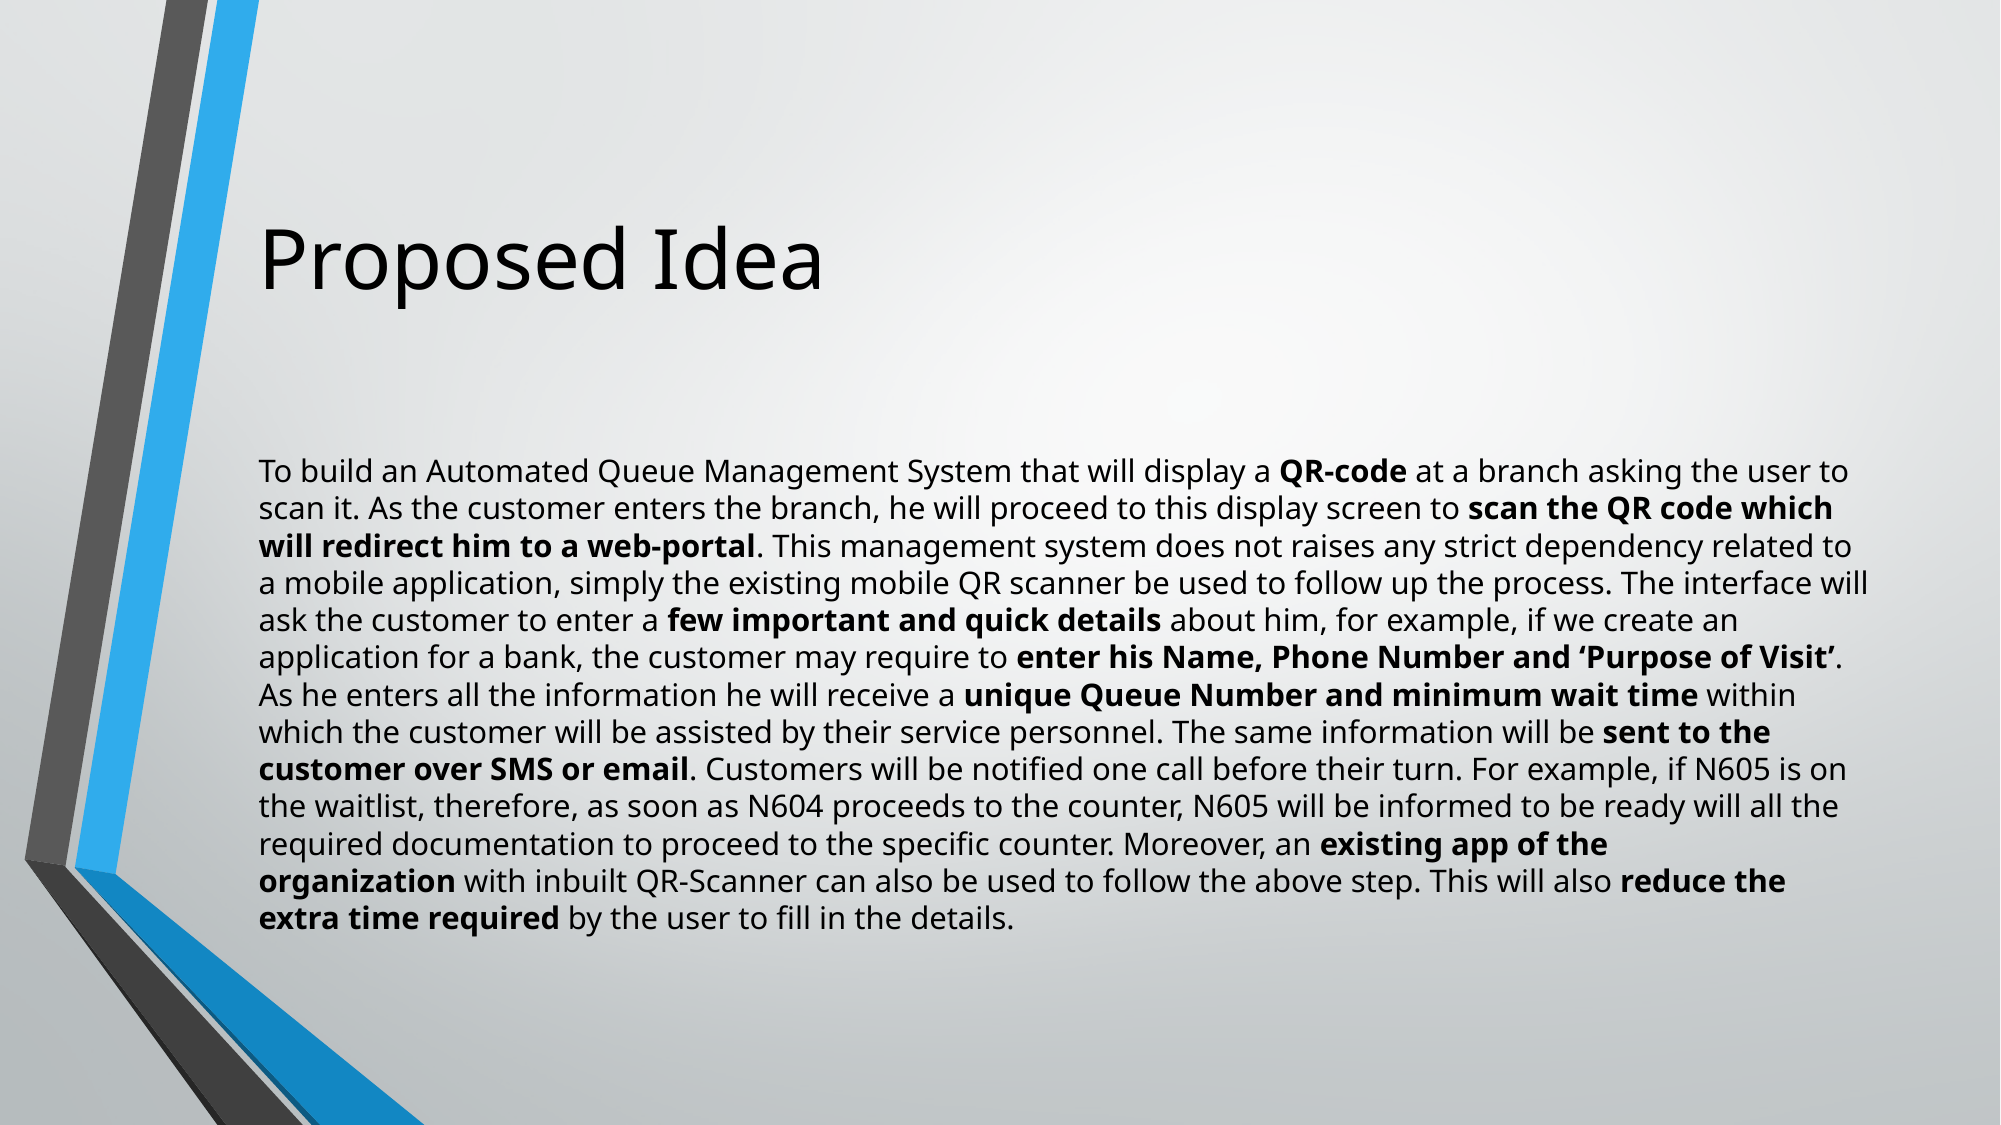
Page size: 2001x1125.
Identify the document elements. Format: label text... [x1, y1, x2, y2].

list To build an Automated Queue Management System that will display a QR-code at a branch asking the user to scan it. As the customer enters the branch, he will proceed to this display screen to scan the QR code which will redirect him to a web-portal. This management system does not raises any strict dependency related to a mobile application, simply the existing mobile QR scanner be used to follow up the process. The interface will ask the customer to enter a few important and quick details about him, for example, if we create an application for a bank, the customer may require to enter his Name, Phone Number and ‘Purpose of Visit’. As he enters all the information he will receive a unique Queue Number and minimum wait time within which the customer will be assisted by their service personnel. The same information will be sent to the customer over SMS or email. Customers will be notified one call before their turn. For example, if N605 is on the waitlist, therefore, as soon as N604 proceeds to the counter, N605 will be informed to be ready will all the required documentation to proceed to the specific counter. Moreover, an existing app of the organization with inbuilt QR-Scanner can also be used to follow the above step. This will also reduce the extra time required by the user to fill in the details. [243, 437, 1887, 950]
title Proposed Idea [243, 112, 1887, 400]
